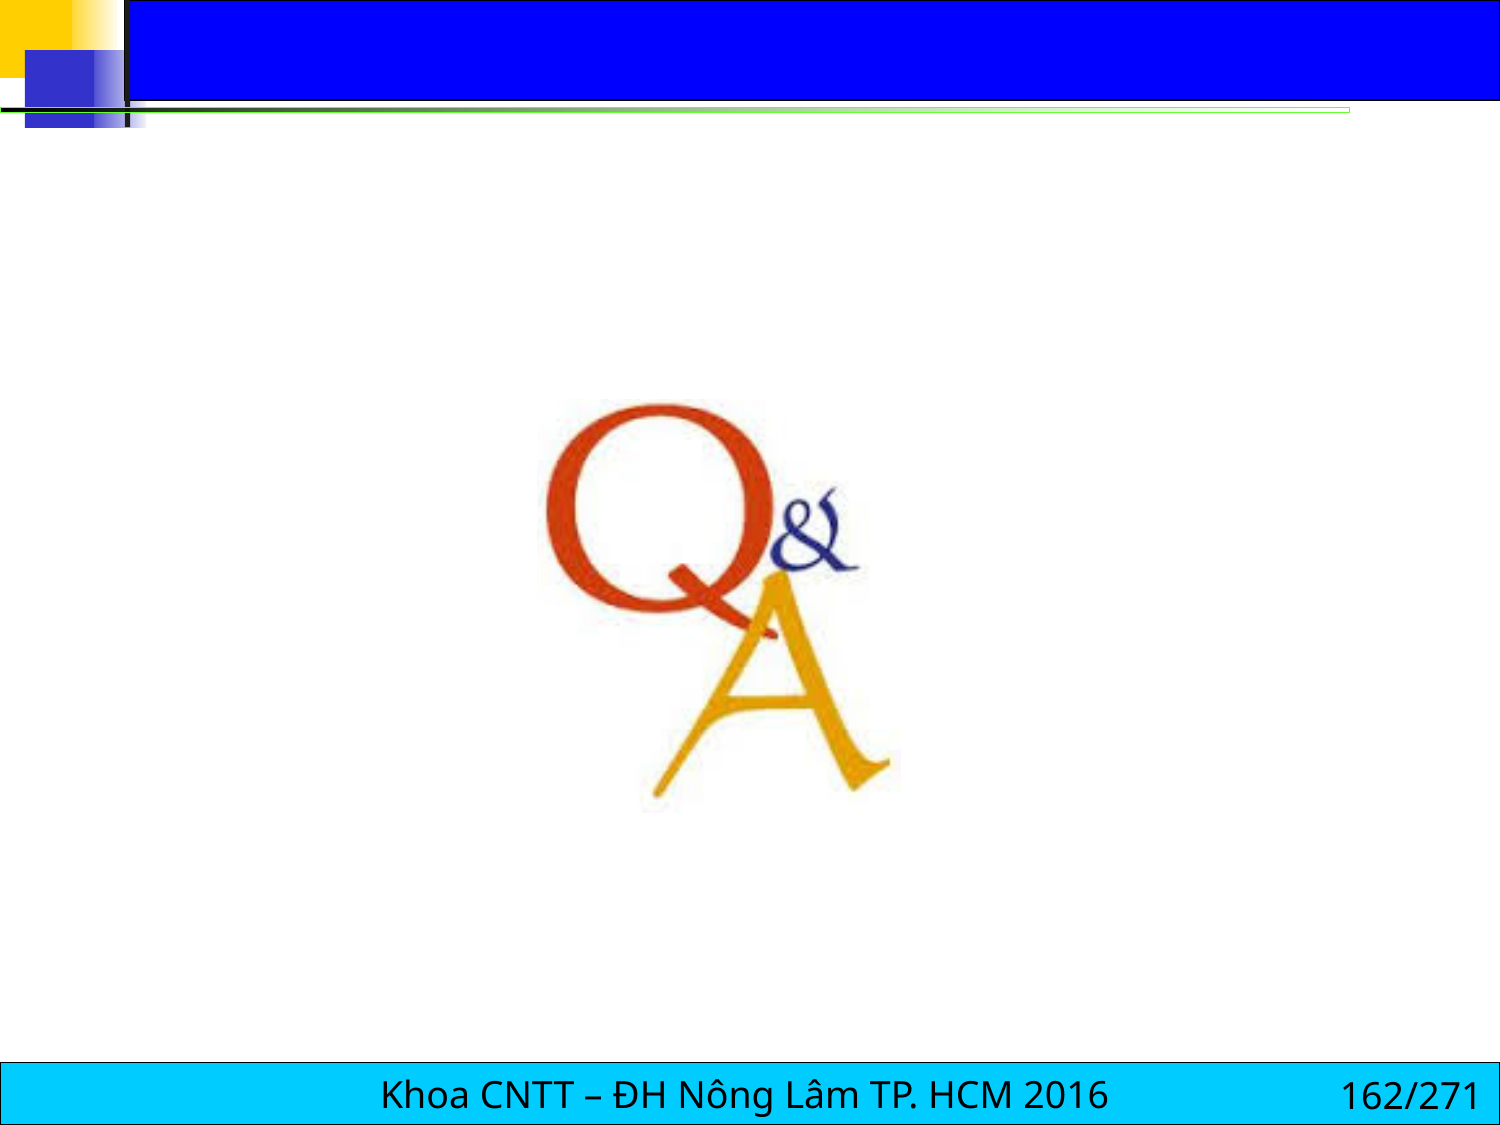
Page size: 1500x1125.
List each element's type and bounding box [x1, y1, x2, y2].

picture [537, 399, 901, 813]
